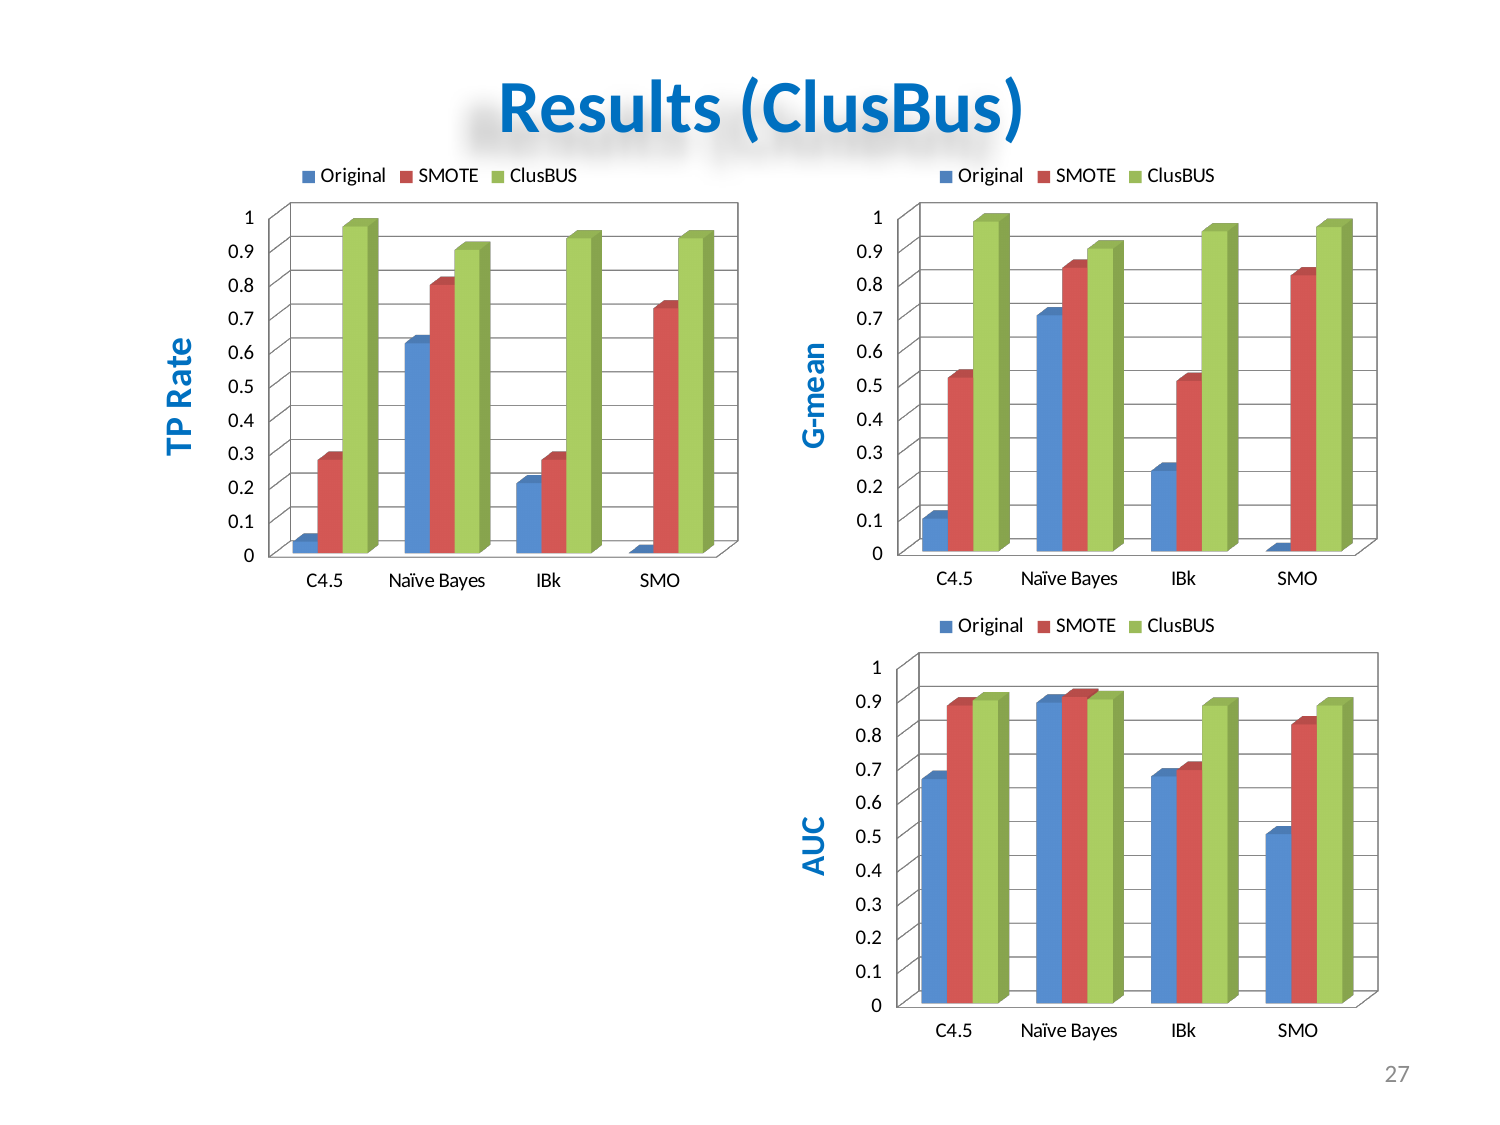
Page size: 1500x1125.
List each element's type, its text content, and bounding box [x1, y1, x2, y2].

chart [762, 149, 1393, 1052]
text_box Results (ClusBus) [225, 49, 1300, 151]
chart [124, 149, 755, 602]
slide_number 27 [1074, 1042, 1425, 1103]
